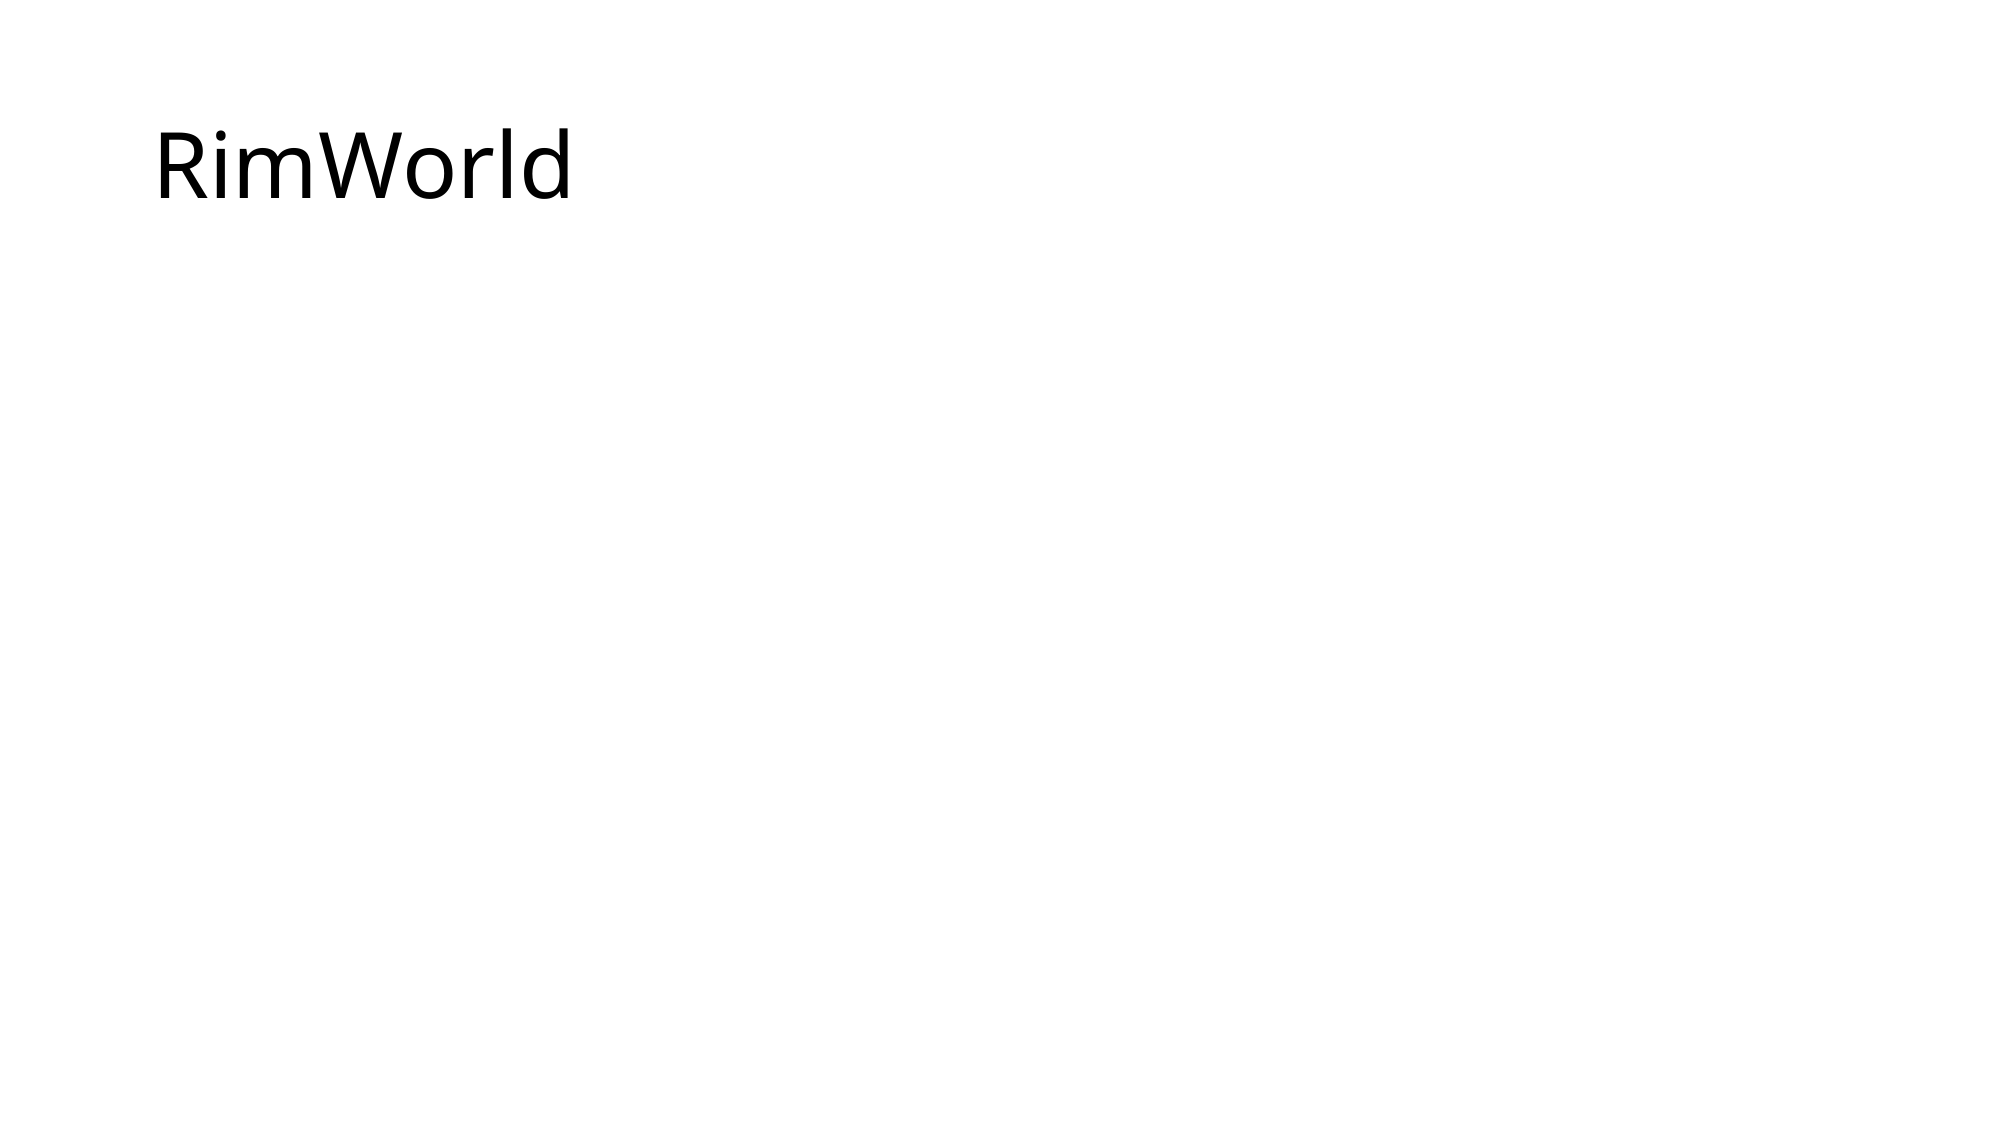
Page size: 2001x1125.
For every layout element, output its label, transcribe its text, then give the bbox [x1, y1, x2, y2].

title RimWorld [137, 59, 1863, 278]
